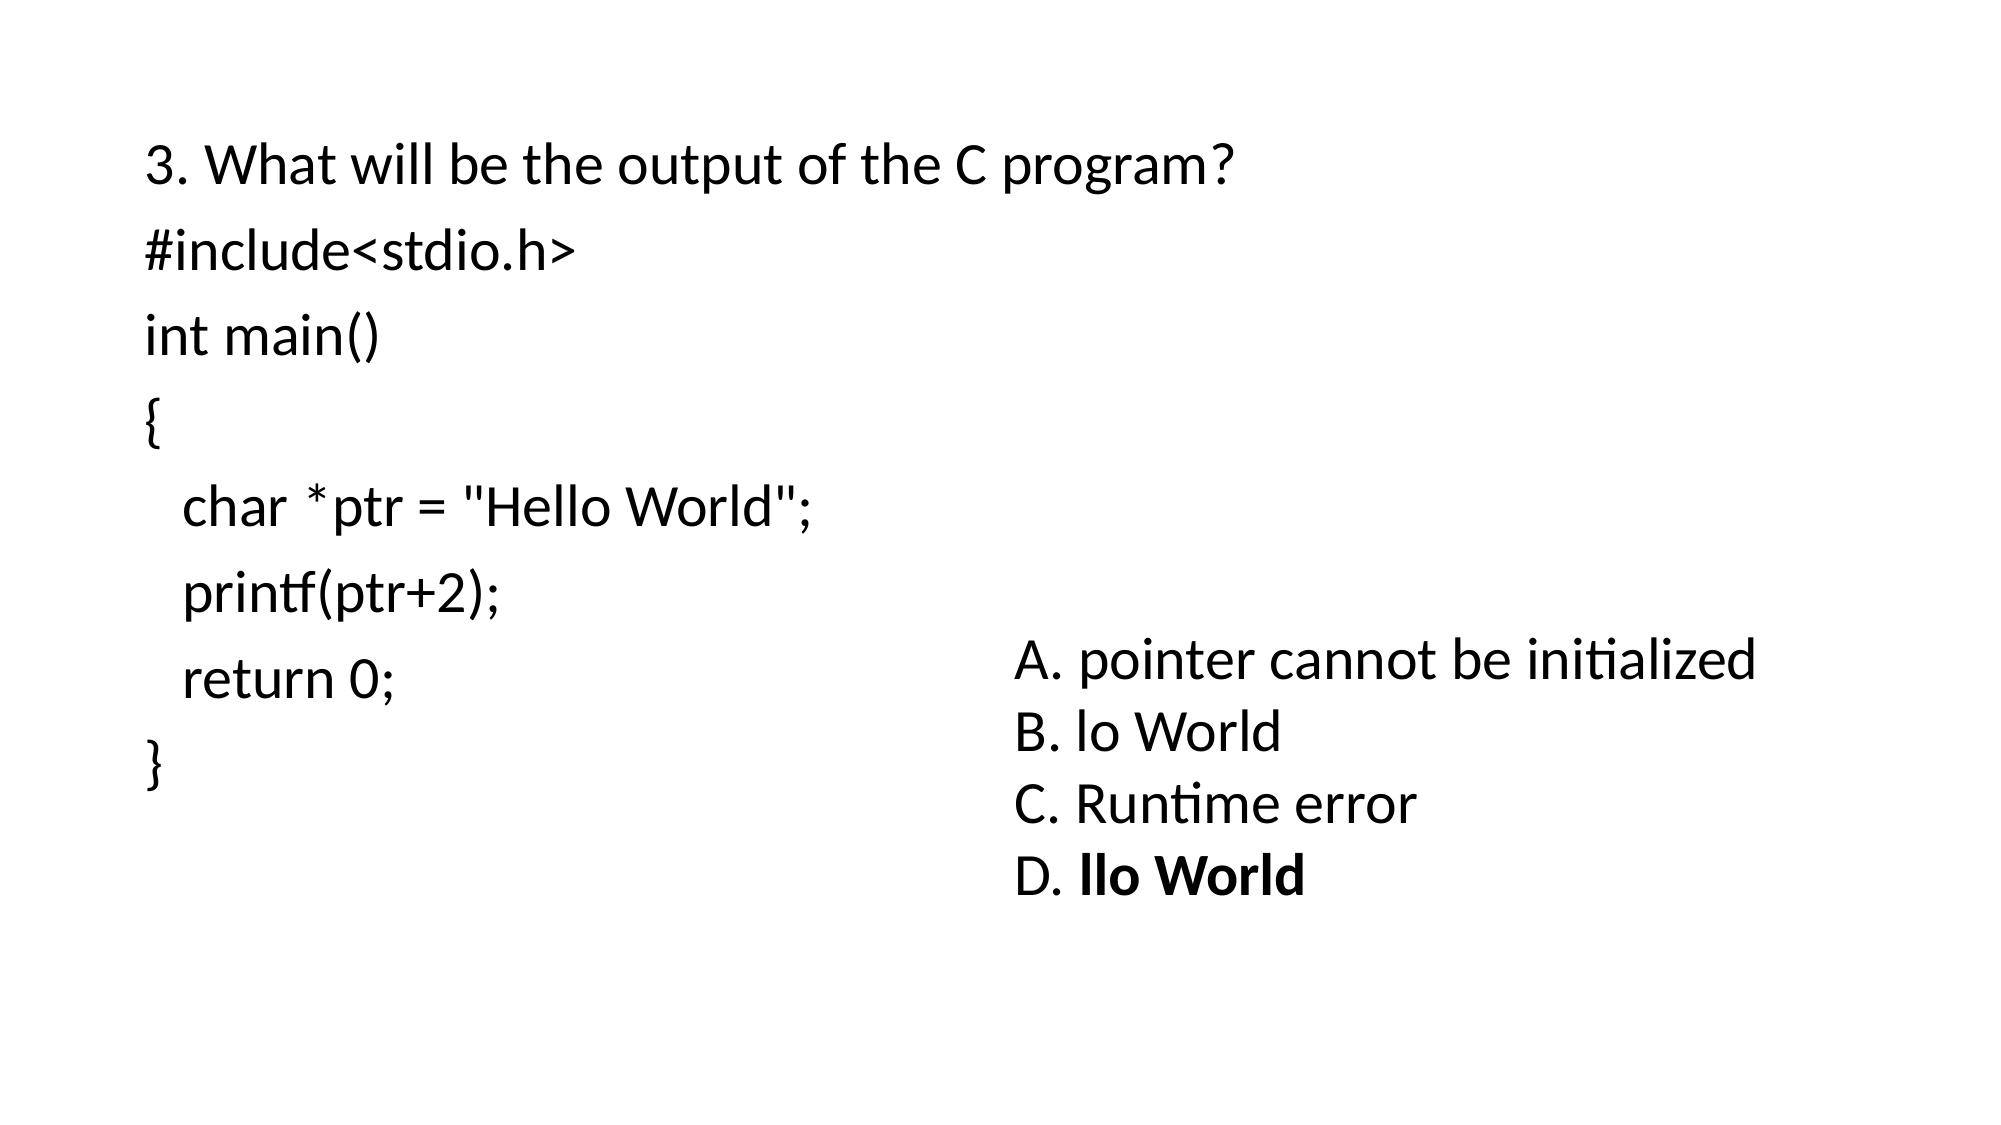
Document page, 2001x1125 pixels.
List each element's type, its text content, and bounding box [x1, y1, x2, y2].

list 3. What will be the output of the C program? #include<stdio.h> int main() { char *ptr = "Hello World"; printf(ptr+2); return 0; } [129, 125, 1855, 839]
text_box A. pointer cannot be initialized B. lo World C. Runtime error D. llo World [999, 612, 1840, 916]
